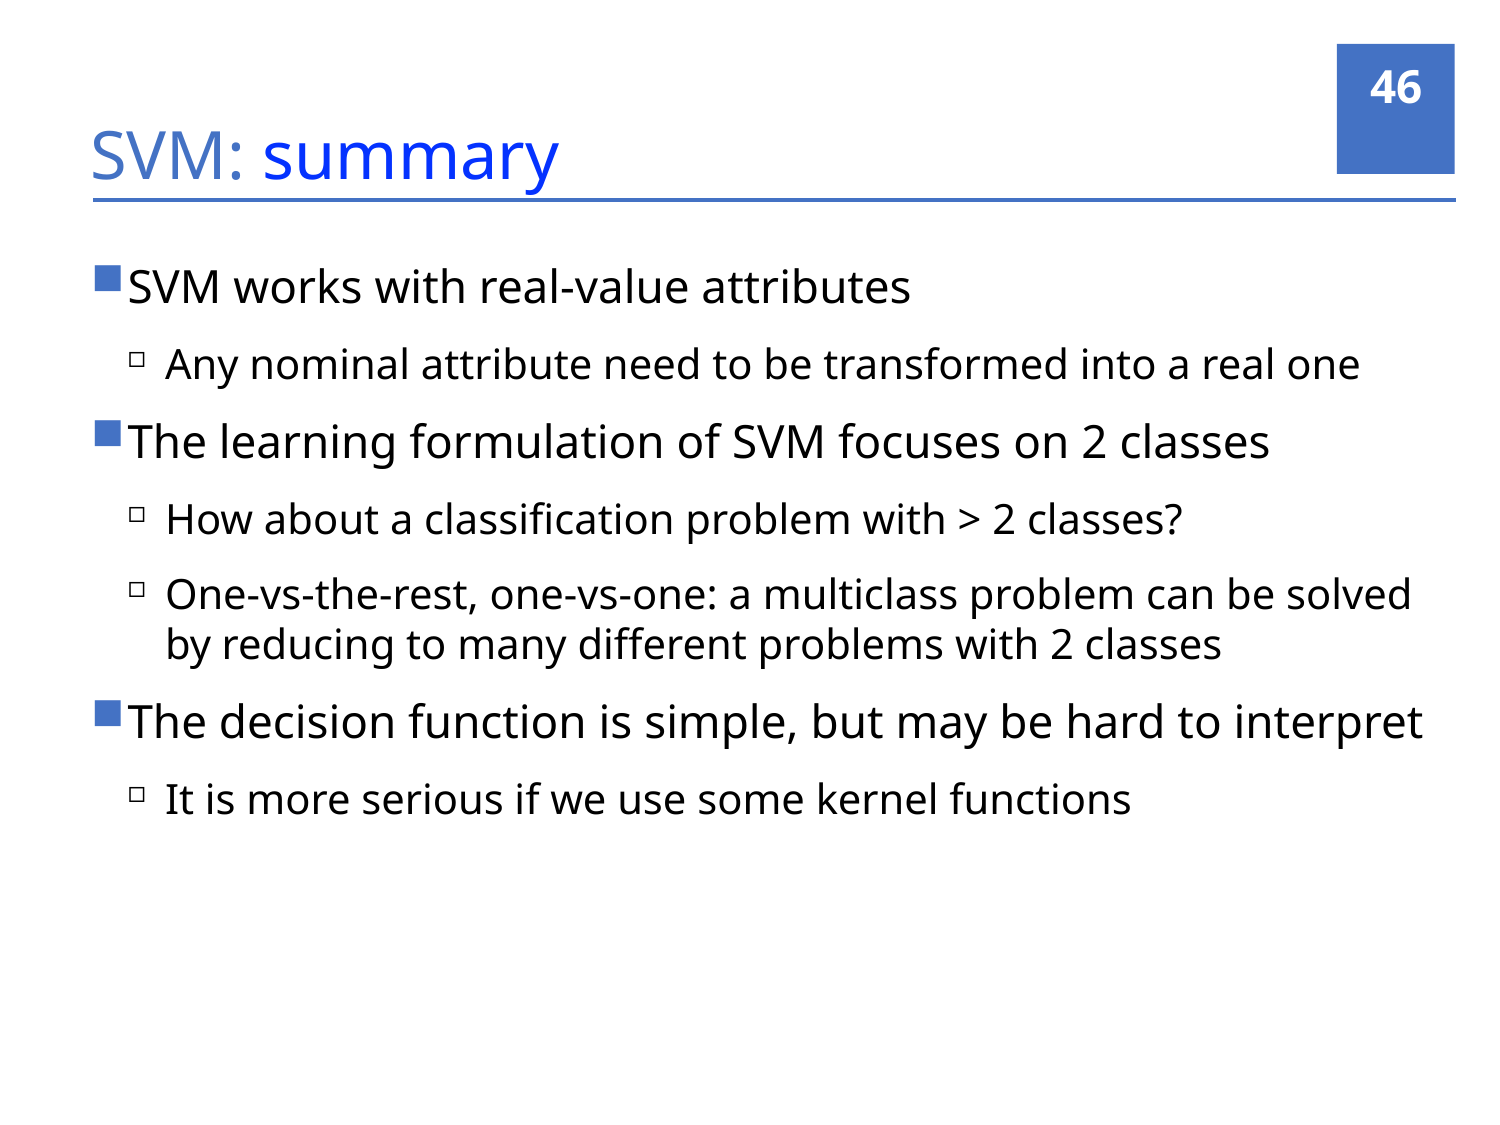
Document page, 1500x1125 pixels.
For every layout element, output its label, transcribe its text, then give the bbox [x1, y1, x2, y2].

title SVM: summary [75, 75, 1463, 200]
slide_number 46 [1354, 59, 1438, 120]
text_box [1311, 174, 1488, 338]
list SVM works with real-value attributes Any nominal attribute need to be transformed into a real one The learning formulation of SVM focuses on 2 classes How about a classification problem with > 2 classes? One-vs-the-rest, one-vs-one: a multiclass problem can be solved by reducing to many different problems with 2 classes The decision function is simple, but may be hard to interpret It is more serious if we use some kernel functions [75, 249, 1463, 1125]
